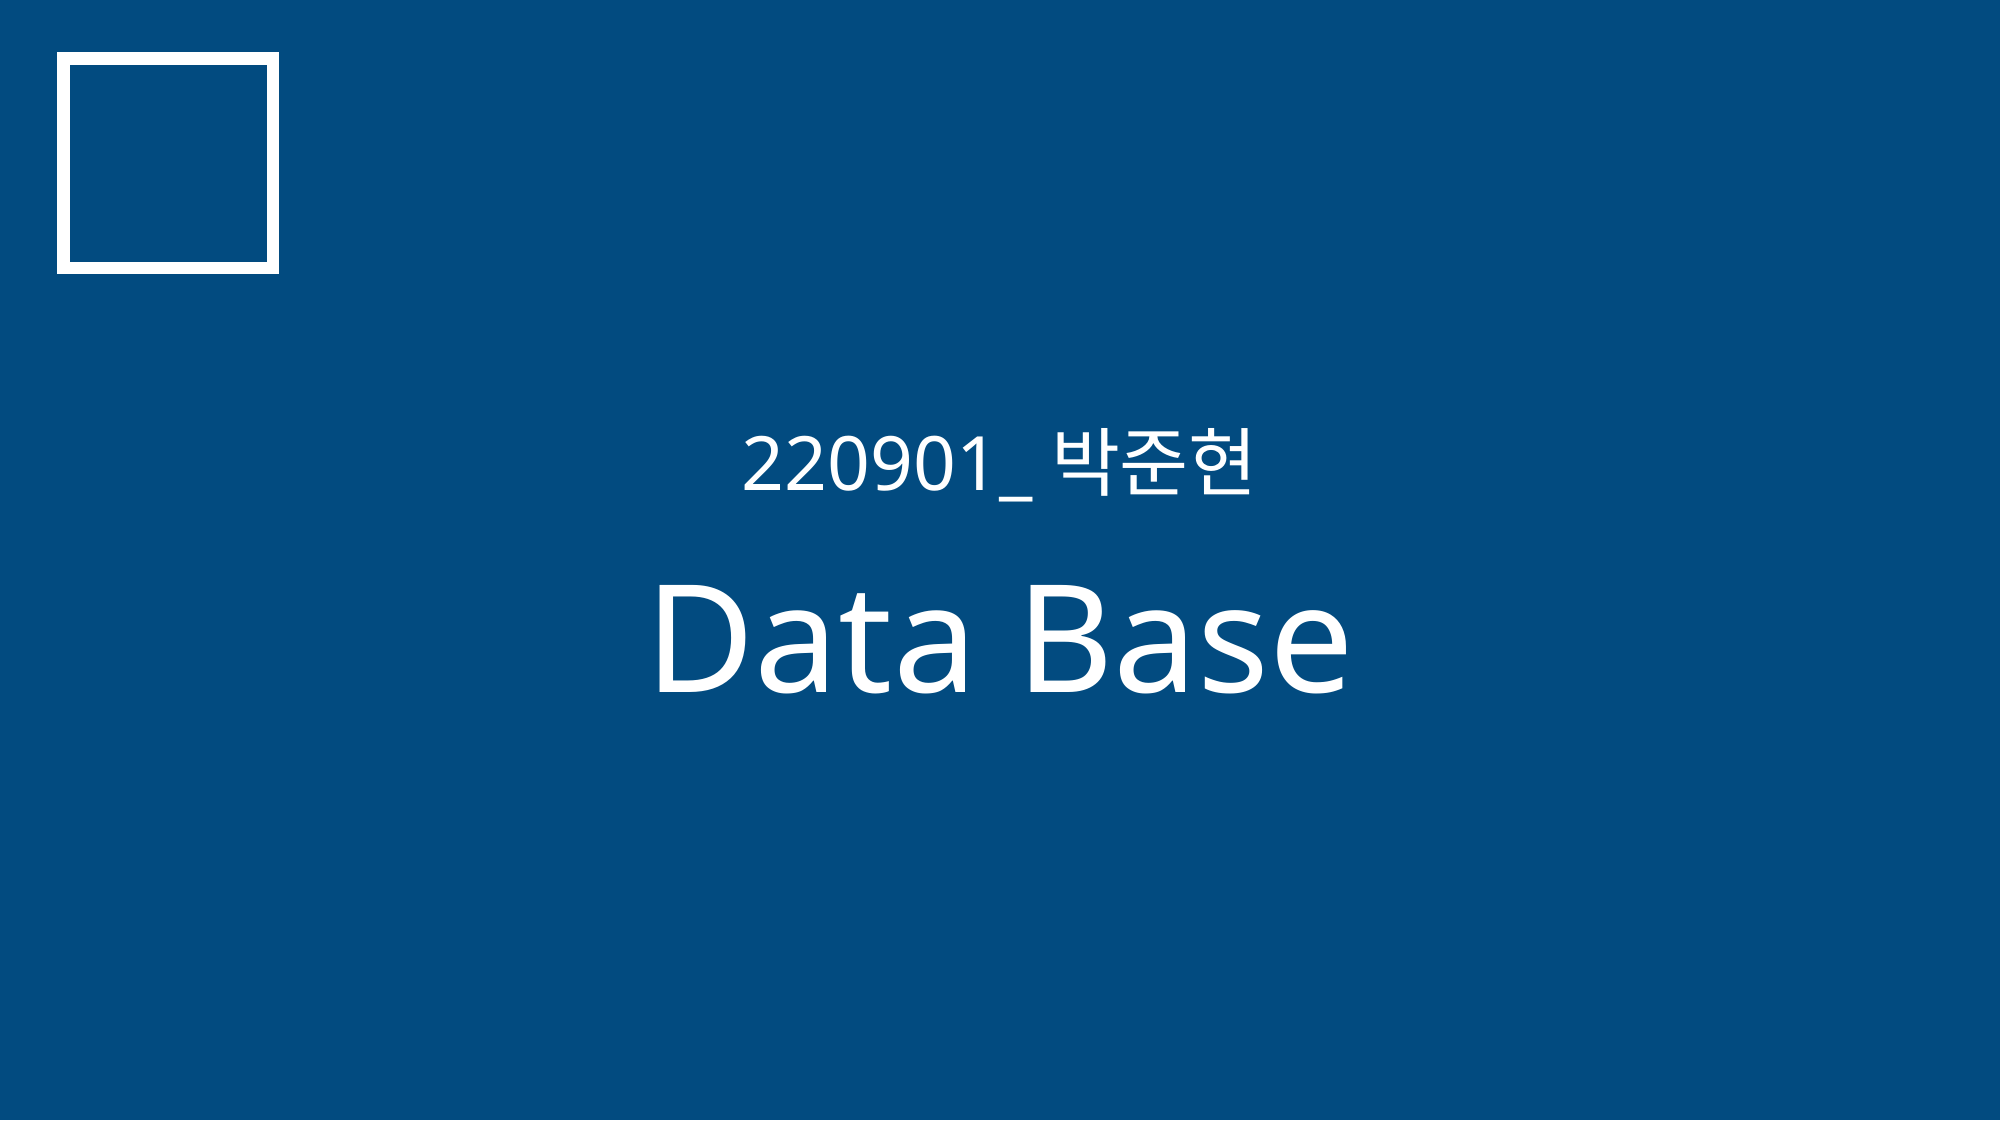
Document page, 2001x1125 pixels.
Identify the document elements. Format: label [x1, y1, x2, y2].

text_box [641, 408, 1358, 732]
text_box [0, 0, 2000, 1121]
text_box [62, 57, 274, 269]
